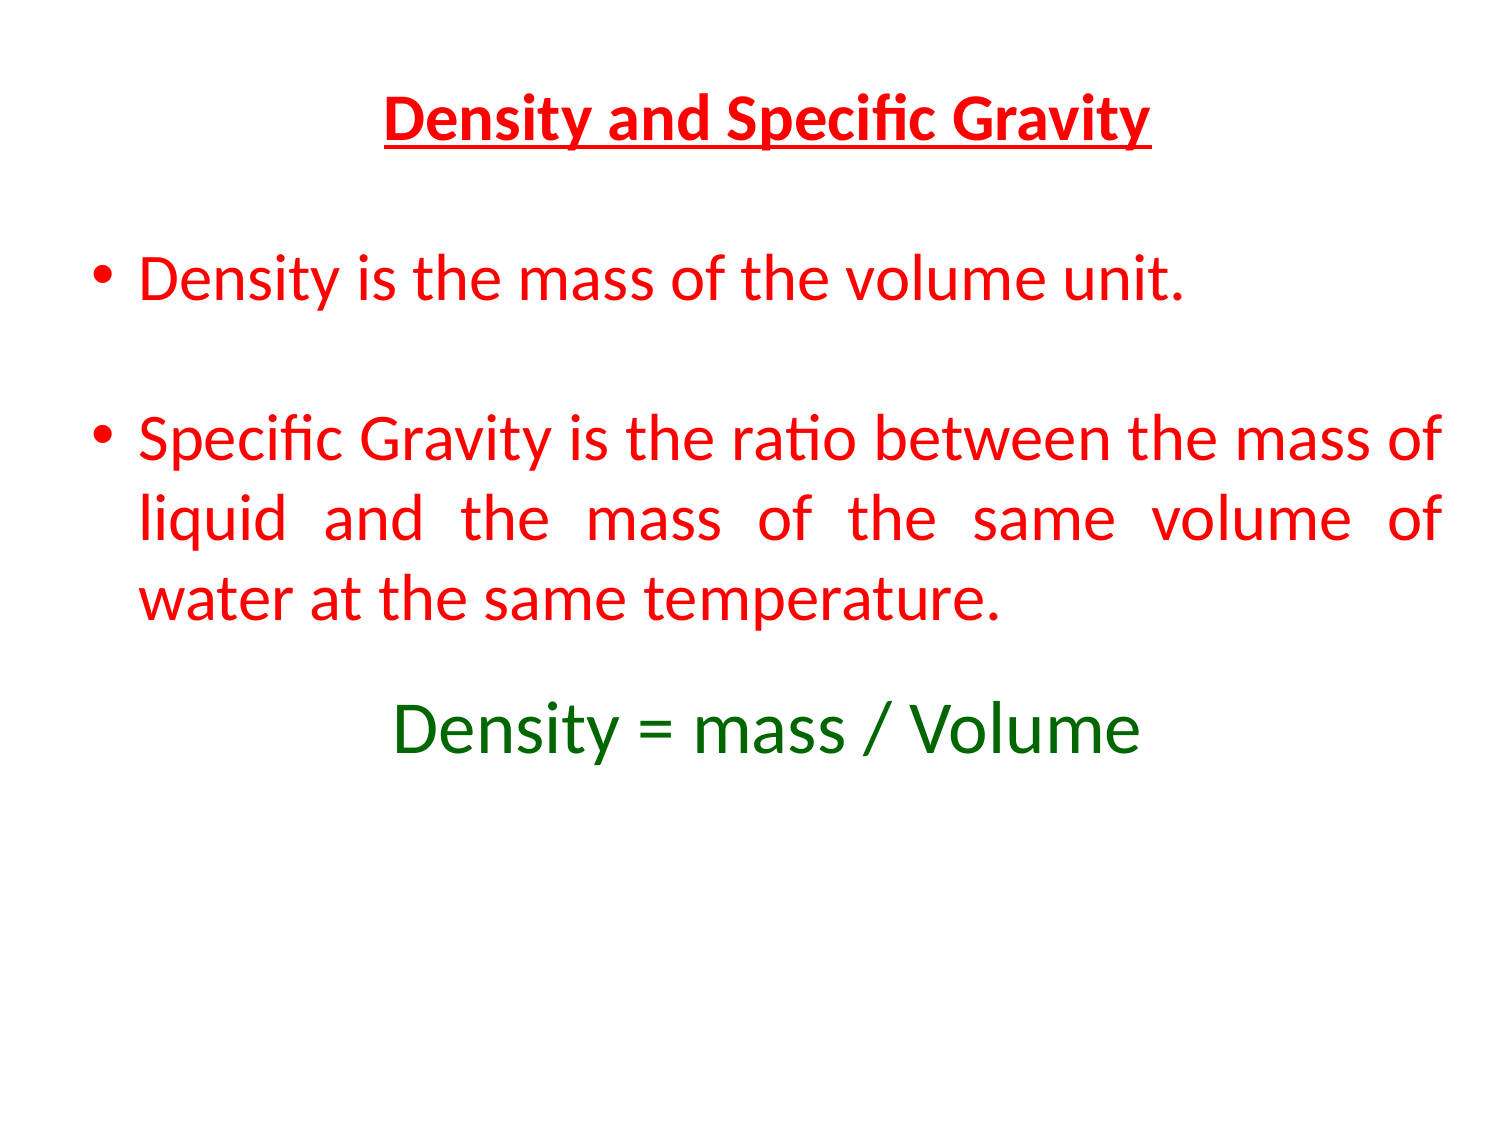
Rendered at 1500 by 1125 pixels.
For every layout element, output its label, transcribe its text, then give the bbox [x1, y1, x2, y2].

text_box Density and Specific Gravity Density is the mass of the volume unit. Specific Gravity is the ratio between the mass of liquid and the mass of the same volume of water at the same temperature. Density = mass / Volume [76, 66, 1459, 821]
